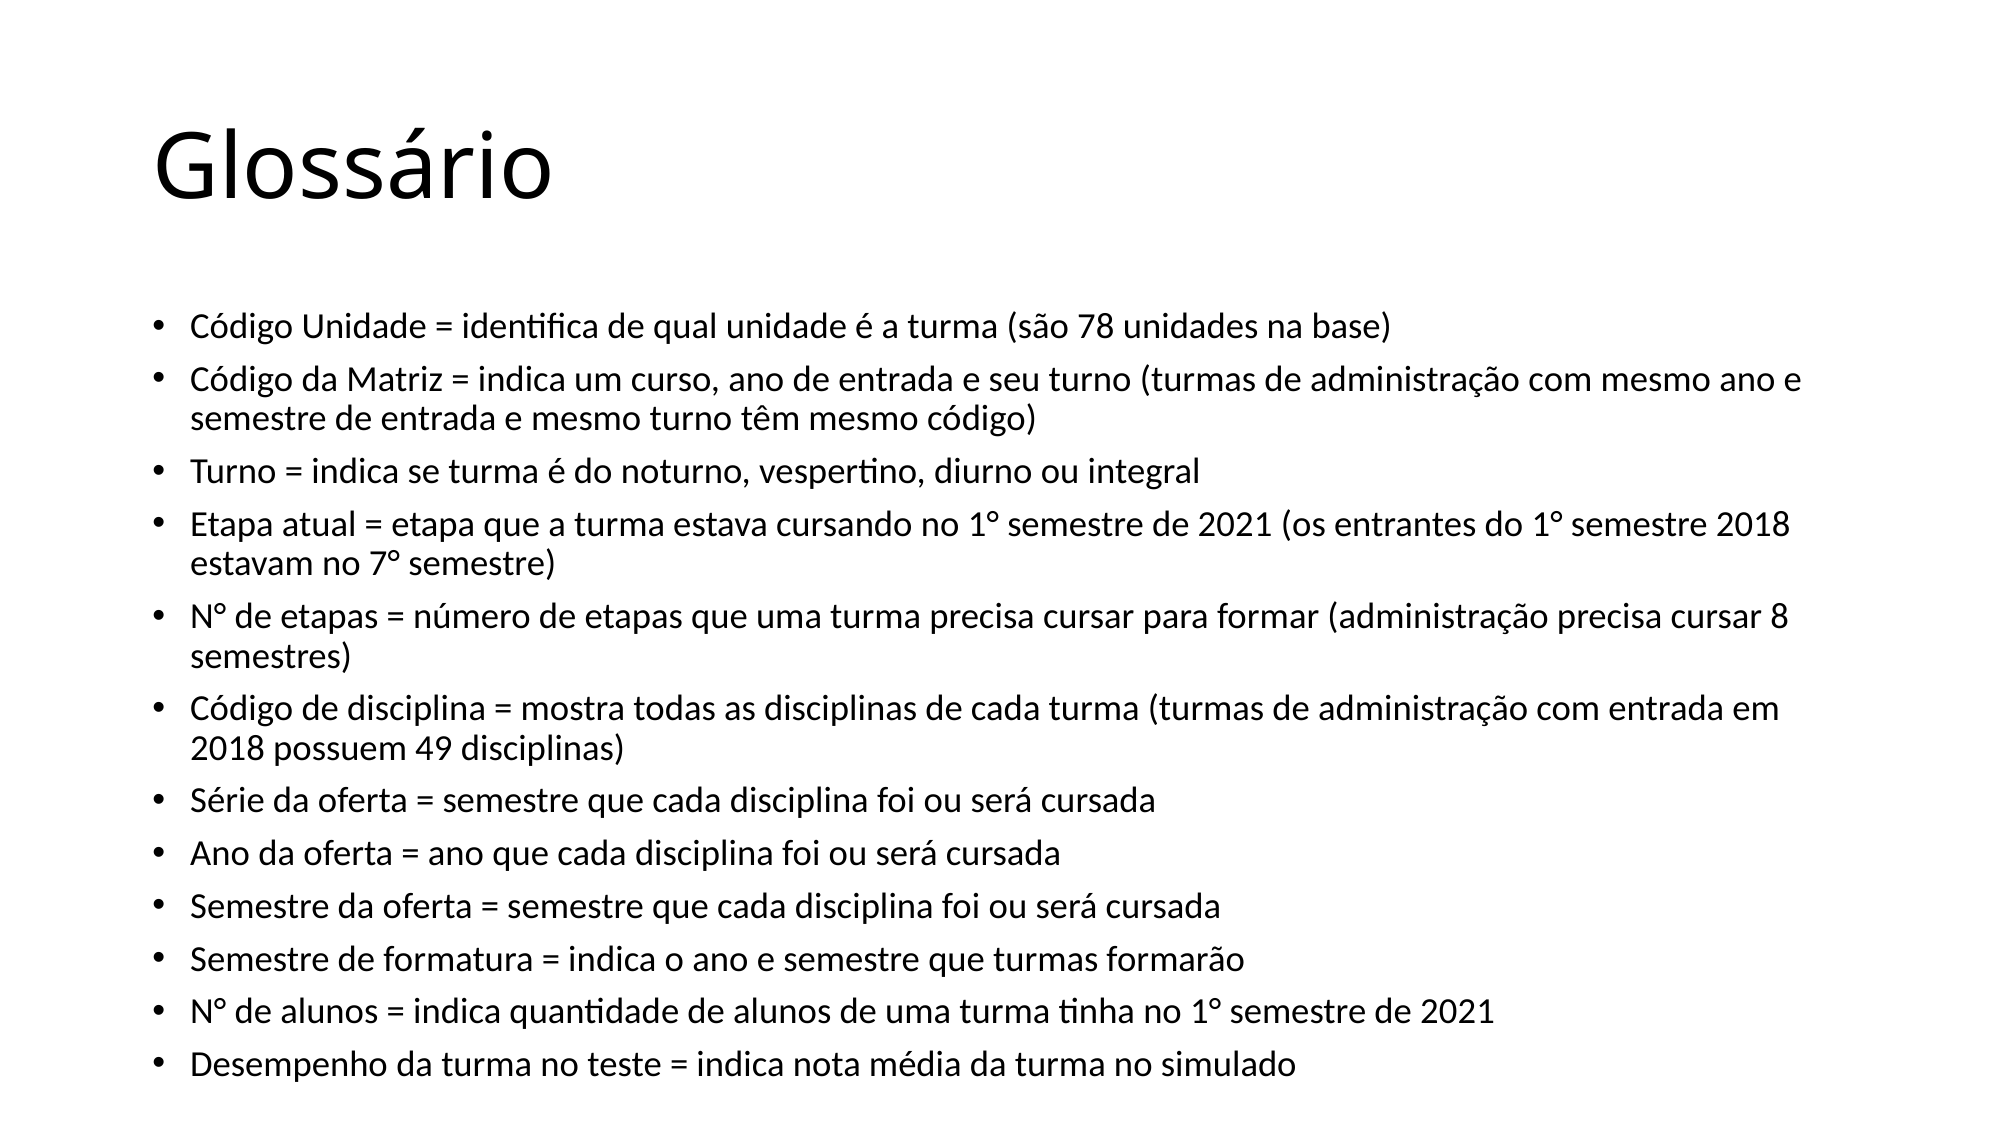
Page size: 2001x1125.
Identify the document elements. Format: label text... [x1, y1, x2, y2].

list Código Unidade = identifica de qual unidade é a turma (são 78 unidades na base) Código da Matriz = indica um curso, ano de entrada e seu turno (turmas de administração com mesmo ano e semestre de entrada e mesmo turno têm mesmo código) Turno = indica se turma é do noturno, vespertino, diurno ou integral Etapa atual = etapa que a turma estava cursando no 1° semestre de 2021 (os entrantes do 1° semestre 2018 estavam no 7° semestre) N° de etapas = número de etapas que uma turma precisa cursar para formar (administração precisa cursar 8 semestres) Código de disciplina = mostra todas as disciplinas de cada turma (turmas de administração com entrada em 2018 possuem 49 disciplinas) Série da oferta = semestre que cada disciplina foi ou será cursada Ano da oferta = ano que cada disciplina foi ou será cursada Semestre da oferta = semestre que cada disciplina foi ou será cursada Semestre de formatura = indica o ano e semestre que turmas formarão N° de alunos = indica quantidade de alunos de uma turma tinha no 1° semestre de 2021 Desempenho da turma no teste = indica nota média da turma no simulado [137, 299, 1863, 1102]
title Glossário [137, 59, 1863, 278]
